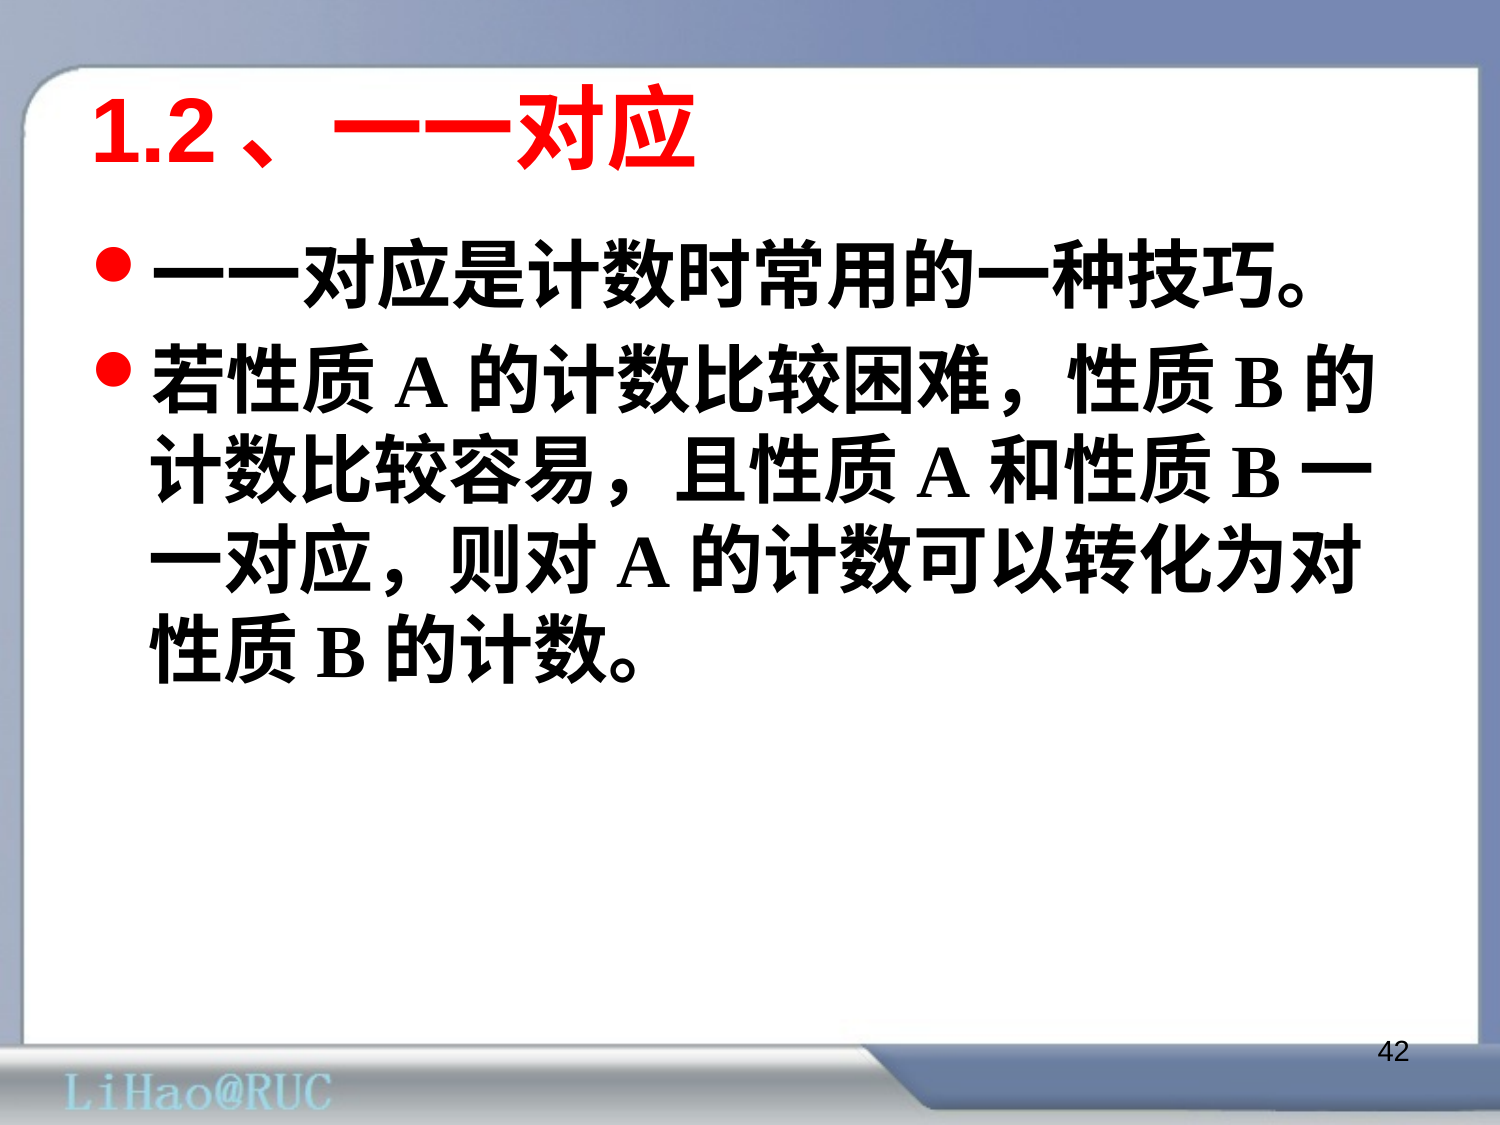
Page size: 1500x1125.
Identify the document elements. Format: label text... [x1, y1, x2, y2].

picture [0, 0, 1500, 1125]
text_box 一一对应是计数时常用的一种技巧。 若性质A的计数比较困难，性质B的计数比较容易，且性质A和性质B一一对应，则对A的计数可以转化为对性质B的计数。 [76, 219, 1427, 1024]
slide_number 42 [1074, 1024, 1425, 1103]
title 1.2、一一对应 [75, 32, 1425, 220]
